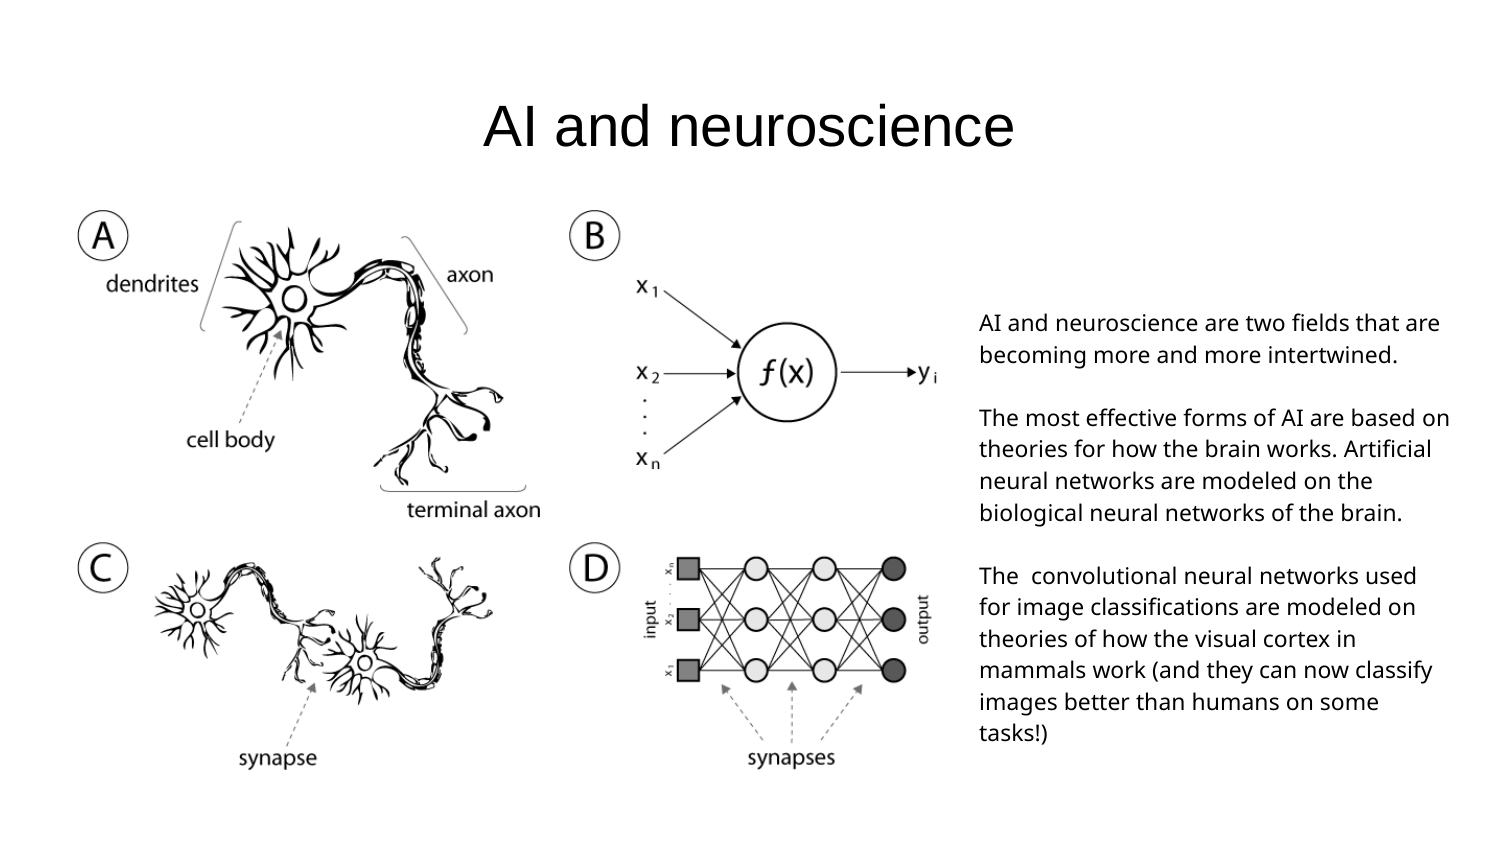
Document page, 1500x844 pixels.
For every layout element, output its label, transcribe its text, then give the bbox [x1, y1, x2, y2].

list AI and neuroscience are two fields that are becoming more and more intertwined. The most effective forms of AI are based on theories for how the brain works. Artificial neural networks are modeled on the biological neural networks of the brain. The convolutional neural networks used for image classifications are modeled on theories of how the visual cortex in mammals work (and they can now classify images better than humans on some tasks!) [964, 246, 1469, 807]
picture [77, 209, 938, 771]
title AI and neuroscience [51, 72, 1449, 167]
